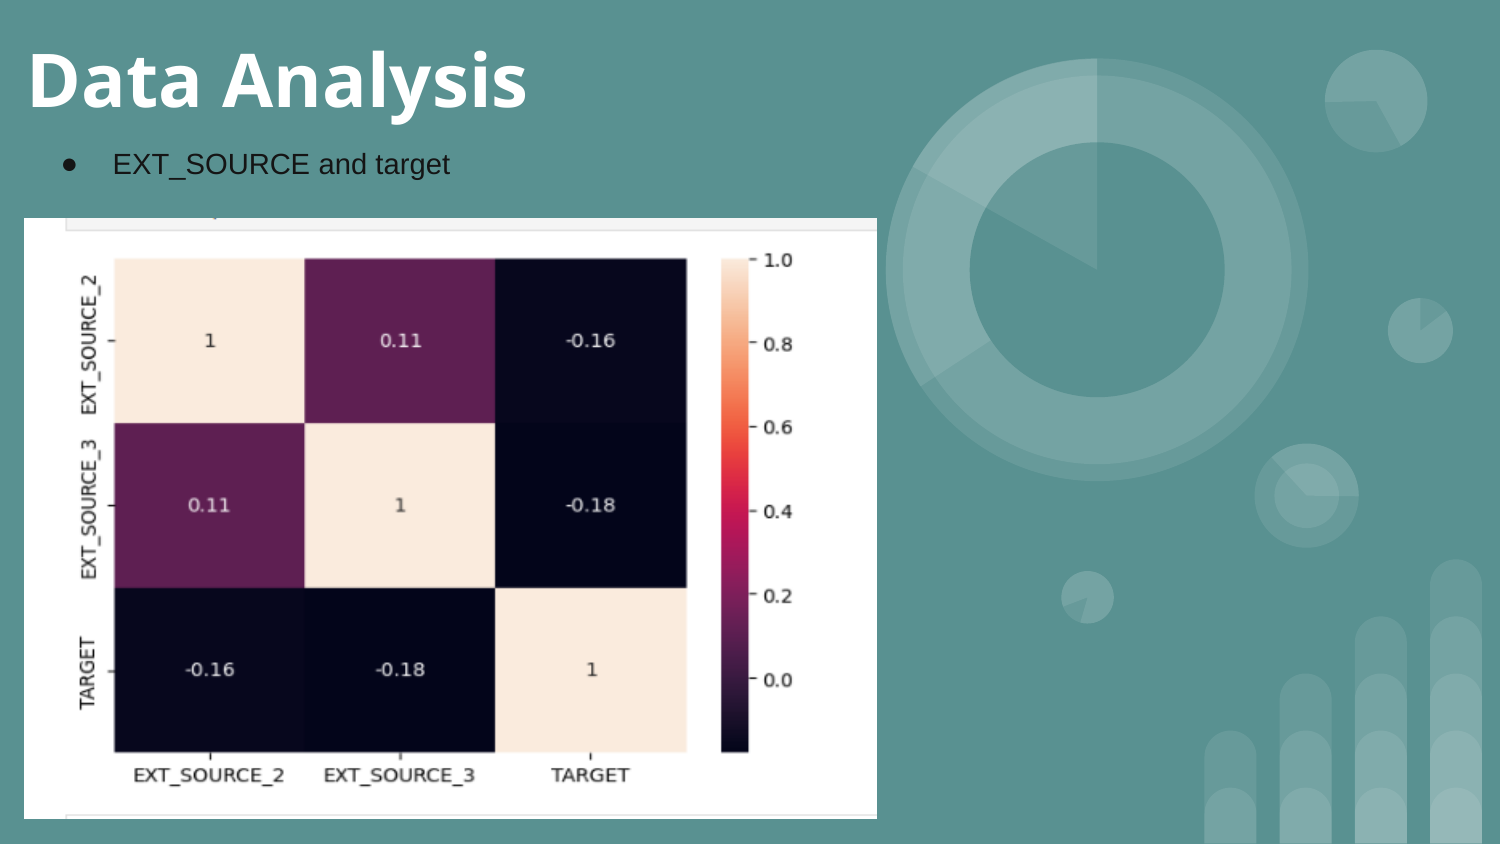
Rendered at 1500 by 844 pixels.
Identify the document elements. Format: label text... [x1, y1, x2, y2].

text_box EXT_SOURCE and target [22, 130, 734, 194]
title Data Analysis [11, 18, 835, 138]
picture [24, 217, 877, 819]
